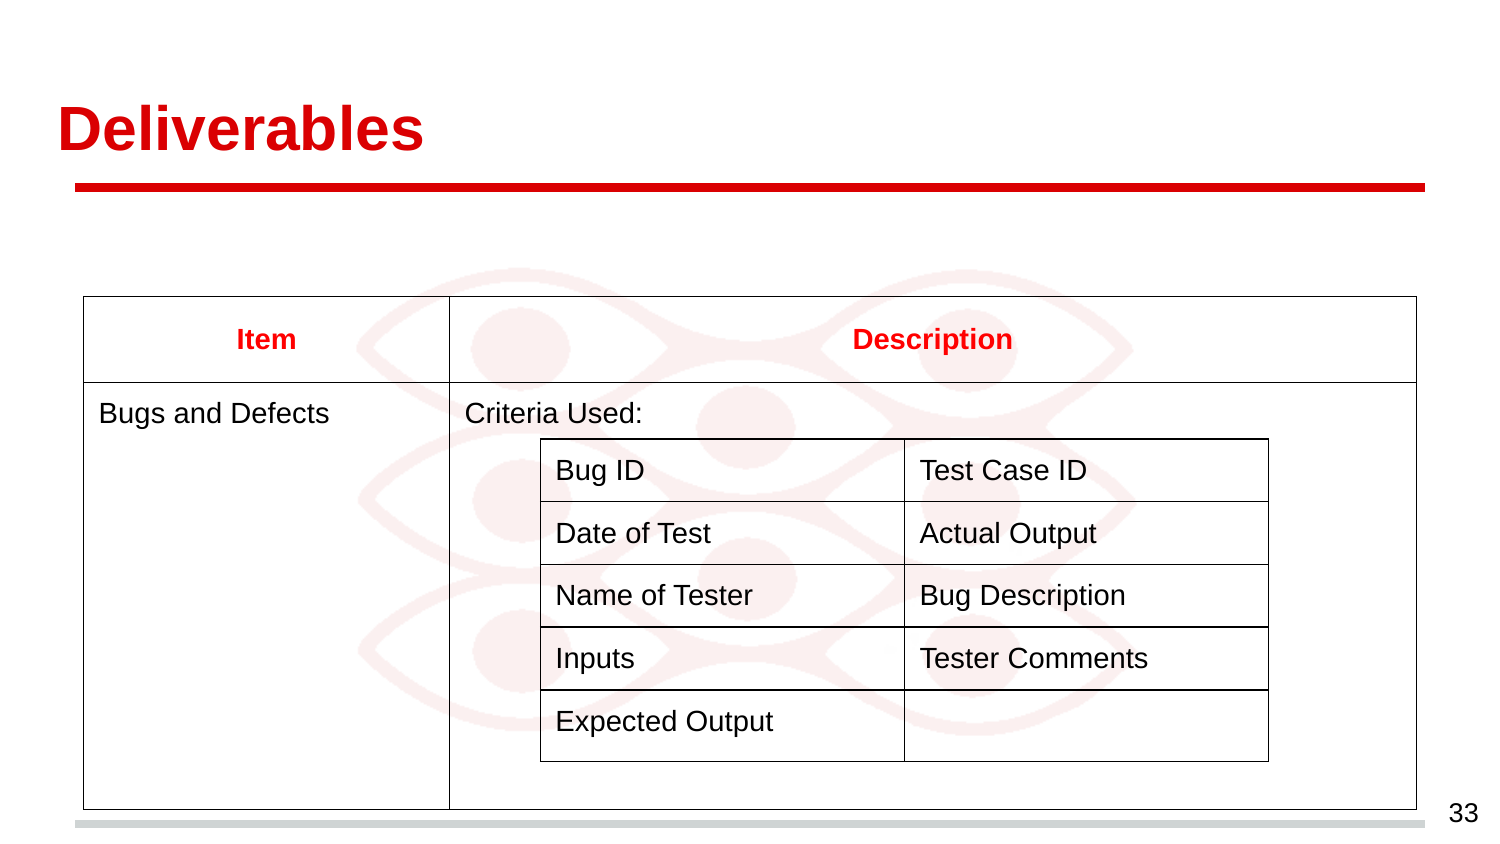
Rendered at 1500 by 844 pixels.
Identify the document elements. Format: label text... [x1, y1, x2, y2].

table_cell Inputs [541, 628, 904, 689]
table_header Item [84, 297, 449, 382]
table_cell Date of Test [541, 502, 904, 564]
table_cell Actual Output [905, 502, 1268, 564]
table_header Test Case ID [905, 440, 1268, 501]
title Deliverables [42, 37, 1458, 178]
table_cell Name of Tester [541, 565, 904, 626]
slide_number ‹#› [1403, 779, 1494, 844]
table_header Description [450, 297, 1416, 382]
table_cell Bugs and Defects [84, 383, 449, 809]
table_header Bug ID [541, 440, 904, 501]
table_cell Criteria Used: [450, 383, 1416, 809]
table_cell Expected Output [541, 691, 904, 761]
table_cell [905, 691, 1268, 761]
table_cell Tester Comments [905, 628, 1268, 689]
table_cell Bug Description [905, 565, 1268, 626]
